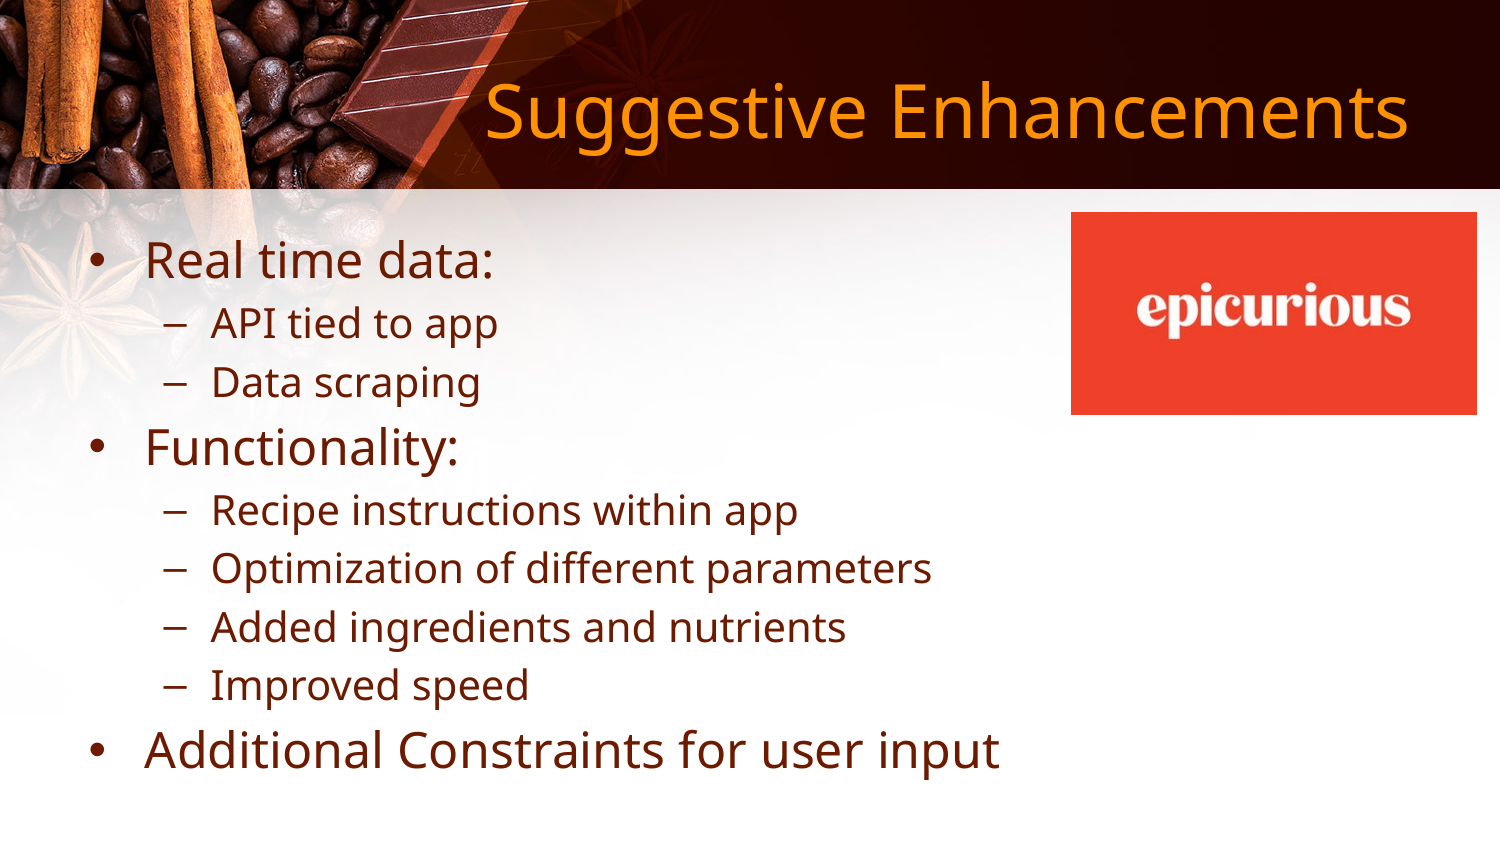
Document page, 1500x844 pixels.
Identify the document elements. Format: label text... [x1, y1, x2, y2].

title Suggestive Enhancements [73, 46, 1427, 172]
list Real time data: API tied to app Data scraping Functionality: Recipe instructions within app Optimization of different parameters Added ingredients and nutrients Improved speed Additional Constraints for user input [73, 221, 1427, 844]
picture [0, 0, 1500, 844]
